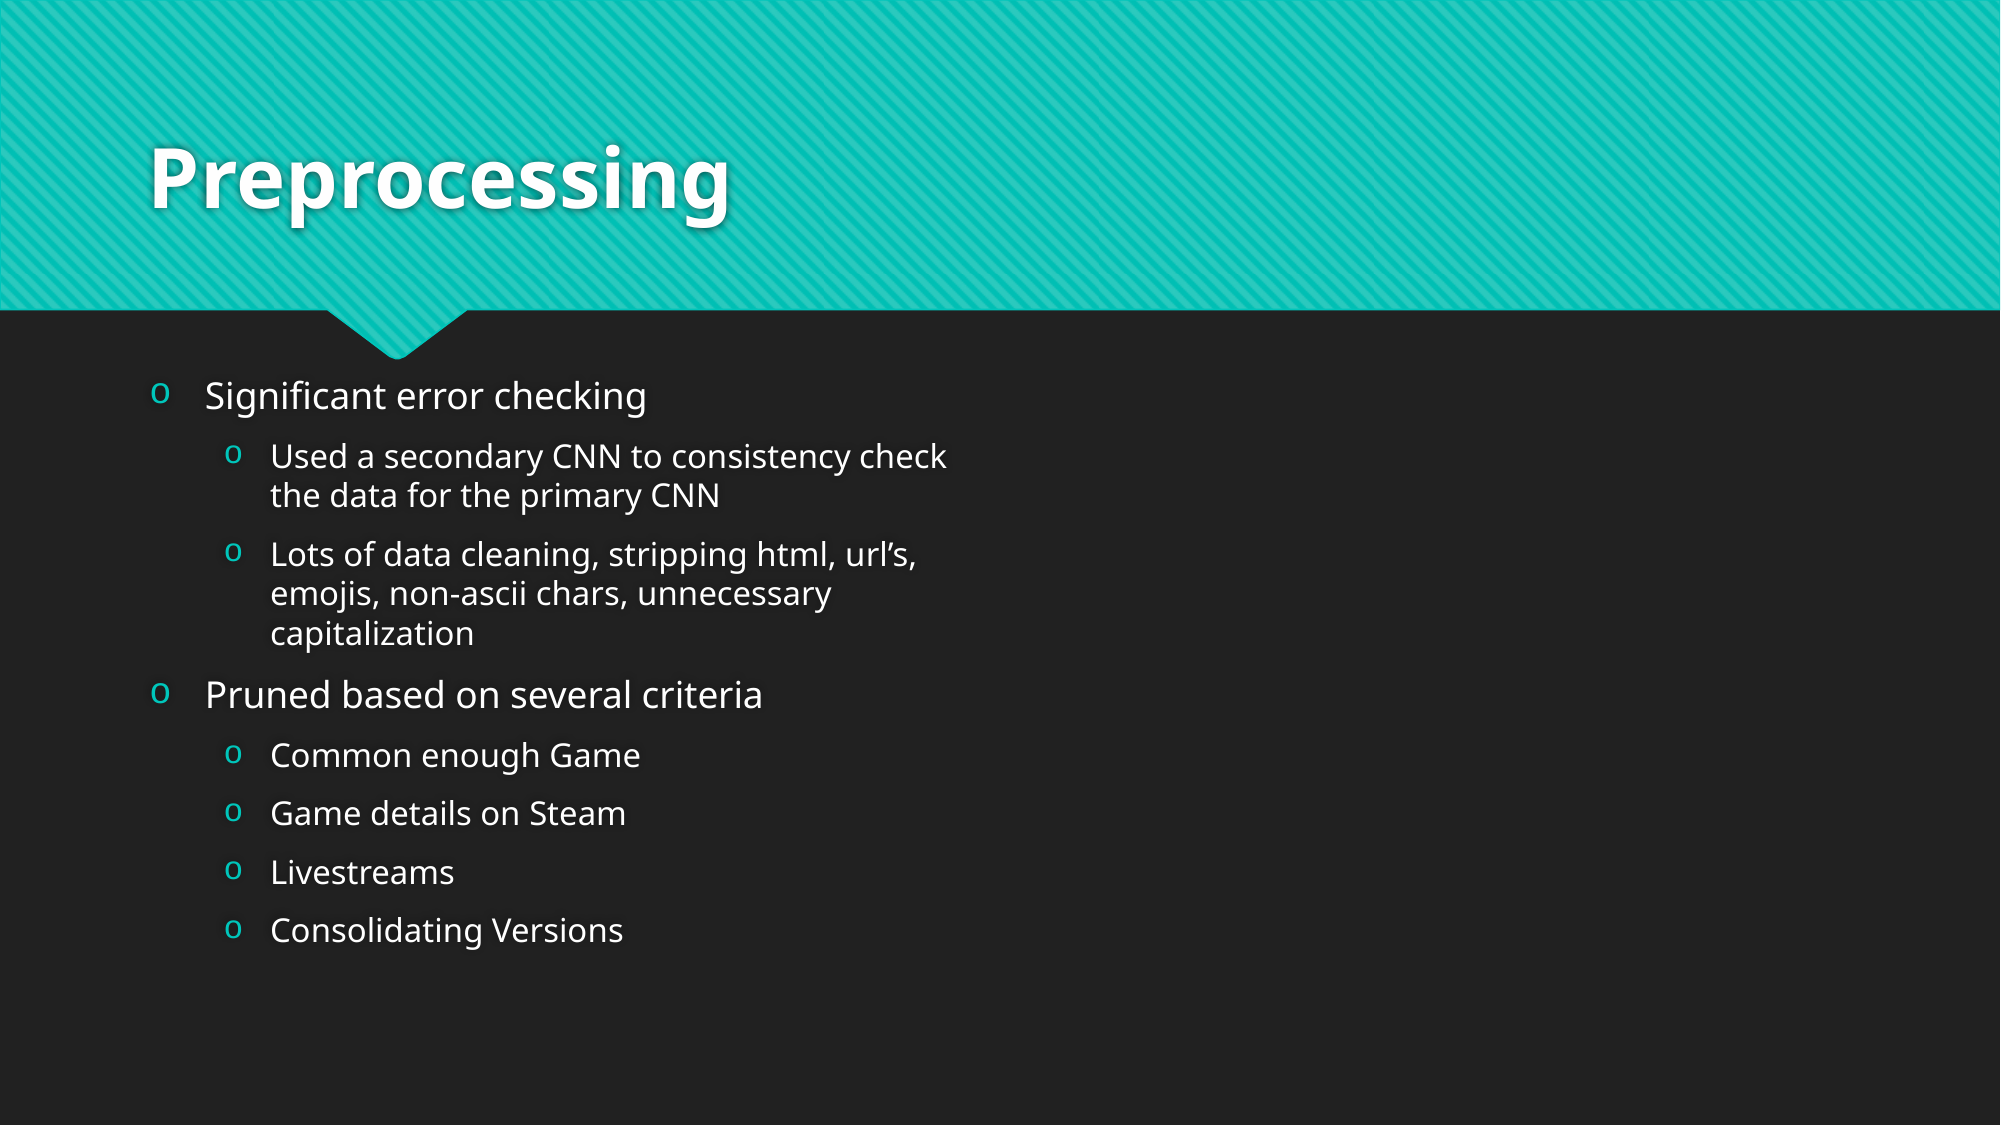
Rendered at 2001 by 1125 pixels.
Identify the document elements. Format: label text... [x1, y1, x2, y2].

list Significant error checking Used a secondary CNN to consistency check the data for the primary CNN Lots of data cleaning, stripping html, url’s, emojis, non-ascii chars, unnecessary capitalization Pruned based on several criteria Common enough Game Game details on Steam Livestreams Consolidating Versions [134, 364, 985, 962]
title Preprocessing [132, 73, 1868, 233]
